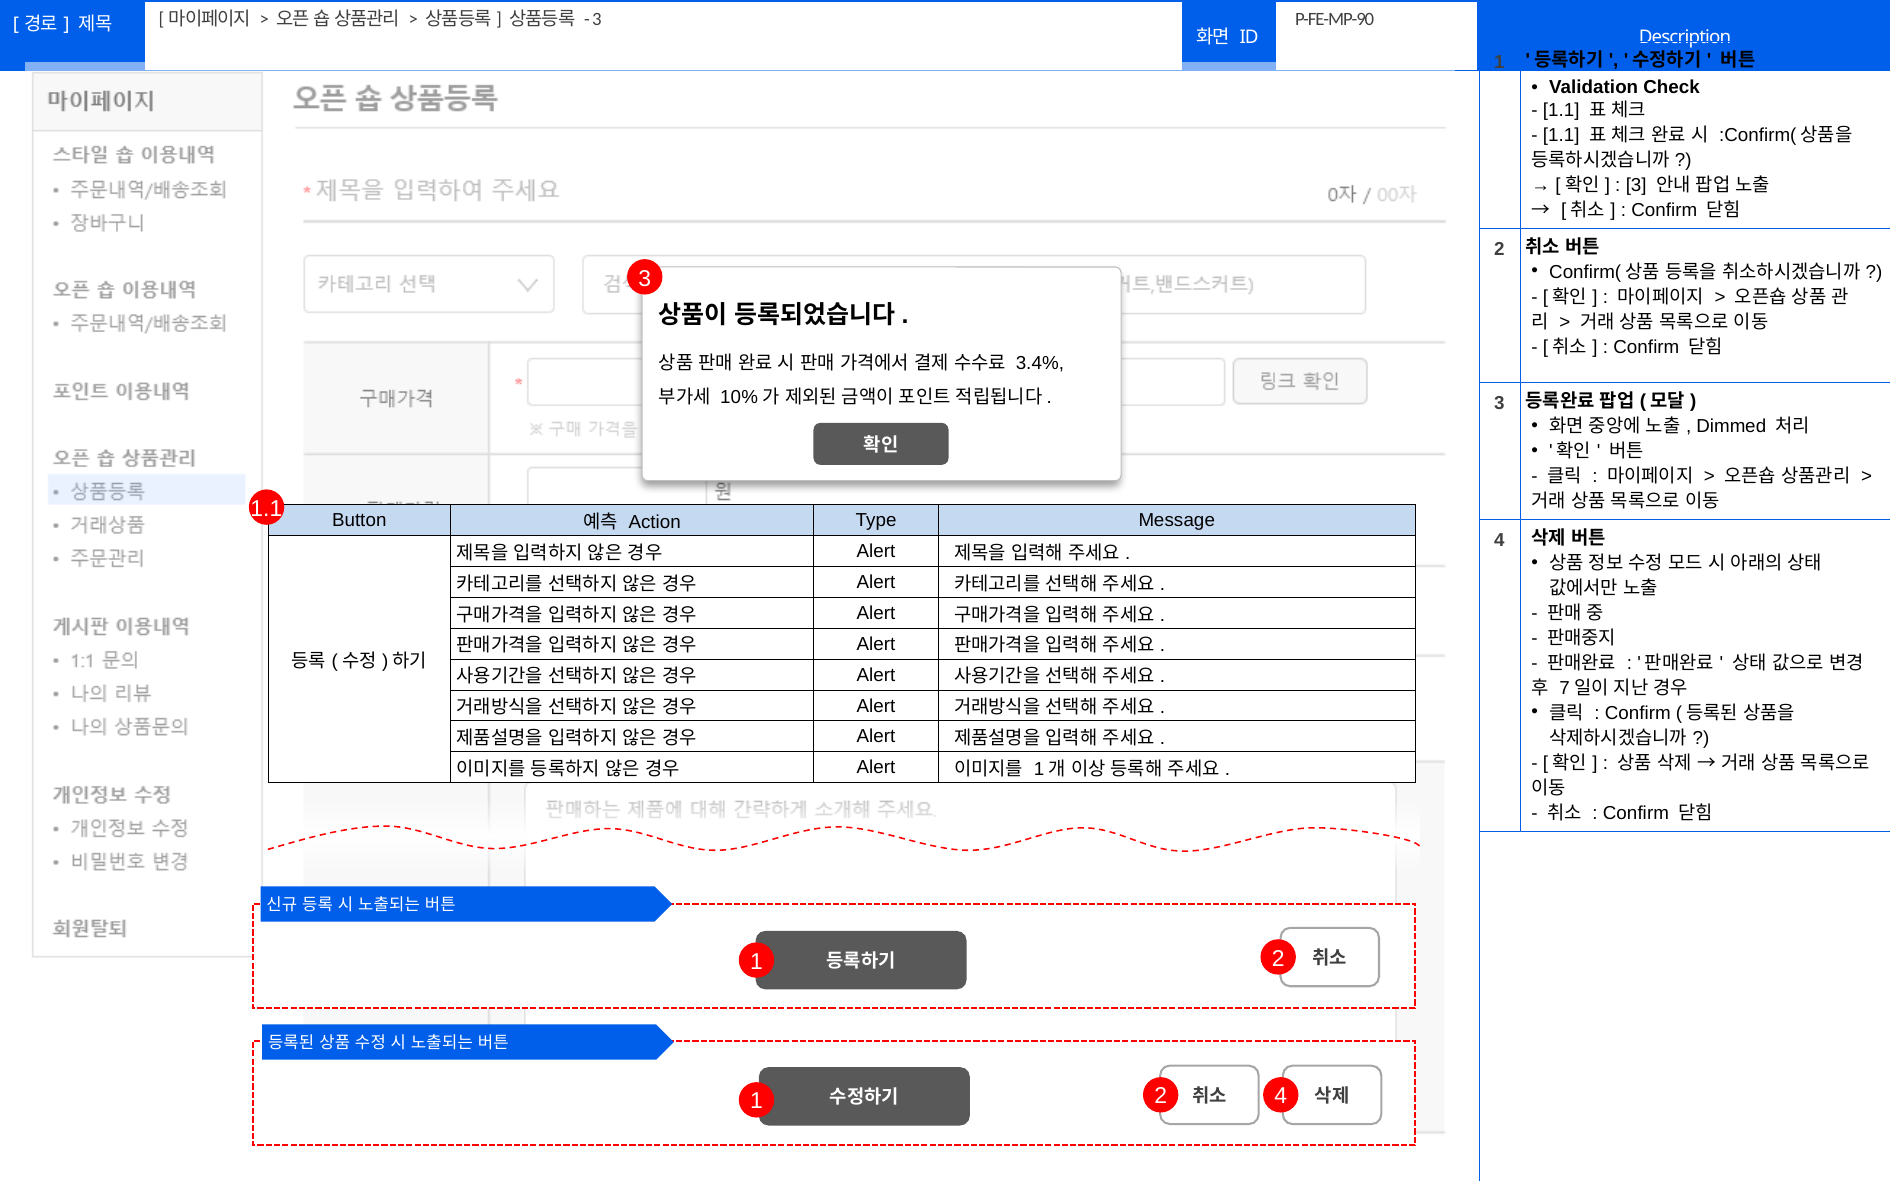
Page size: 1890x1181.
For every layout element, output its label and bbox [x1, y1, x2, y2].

picture [25, 62, 1455, 1146]
table_header [1521, 42, 1890, 228]
text_box [267, 802, 1420, 871]
table_cell [1521, 520, 1890, 831]
table_cell [1480, 229, 1520, 382]
table_cell [1521, 383, 1890, 519]
title [1275, 1, 1478, 39]
table_cell [1480, 520, 1520, 831]
table_cell [1480, 832, 1890, 1181]
list [143, 0, 1180, 39]
table_cell [1480, 383, 1520, 519]
table_cell [1521, 229, 1890, 382]
table_header [1480, 42, 1520, 228]
